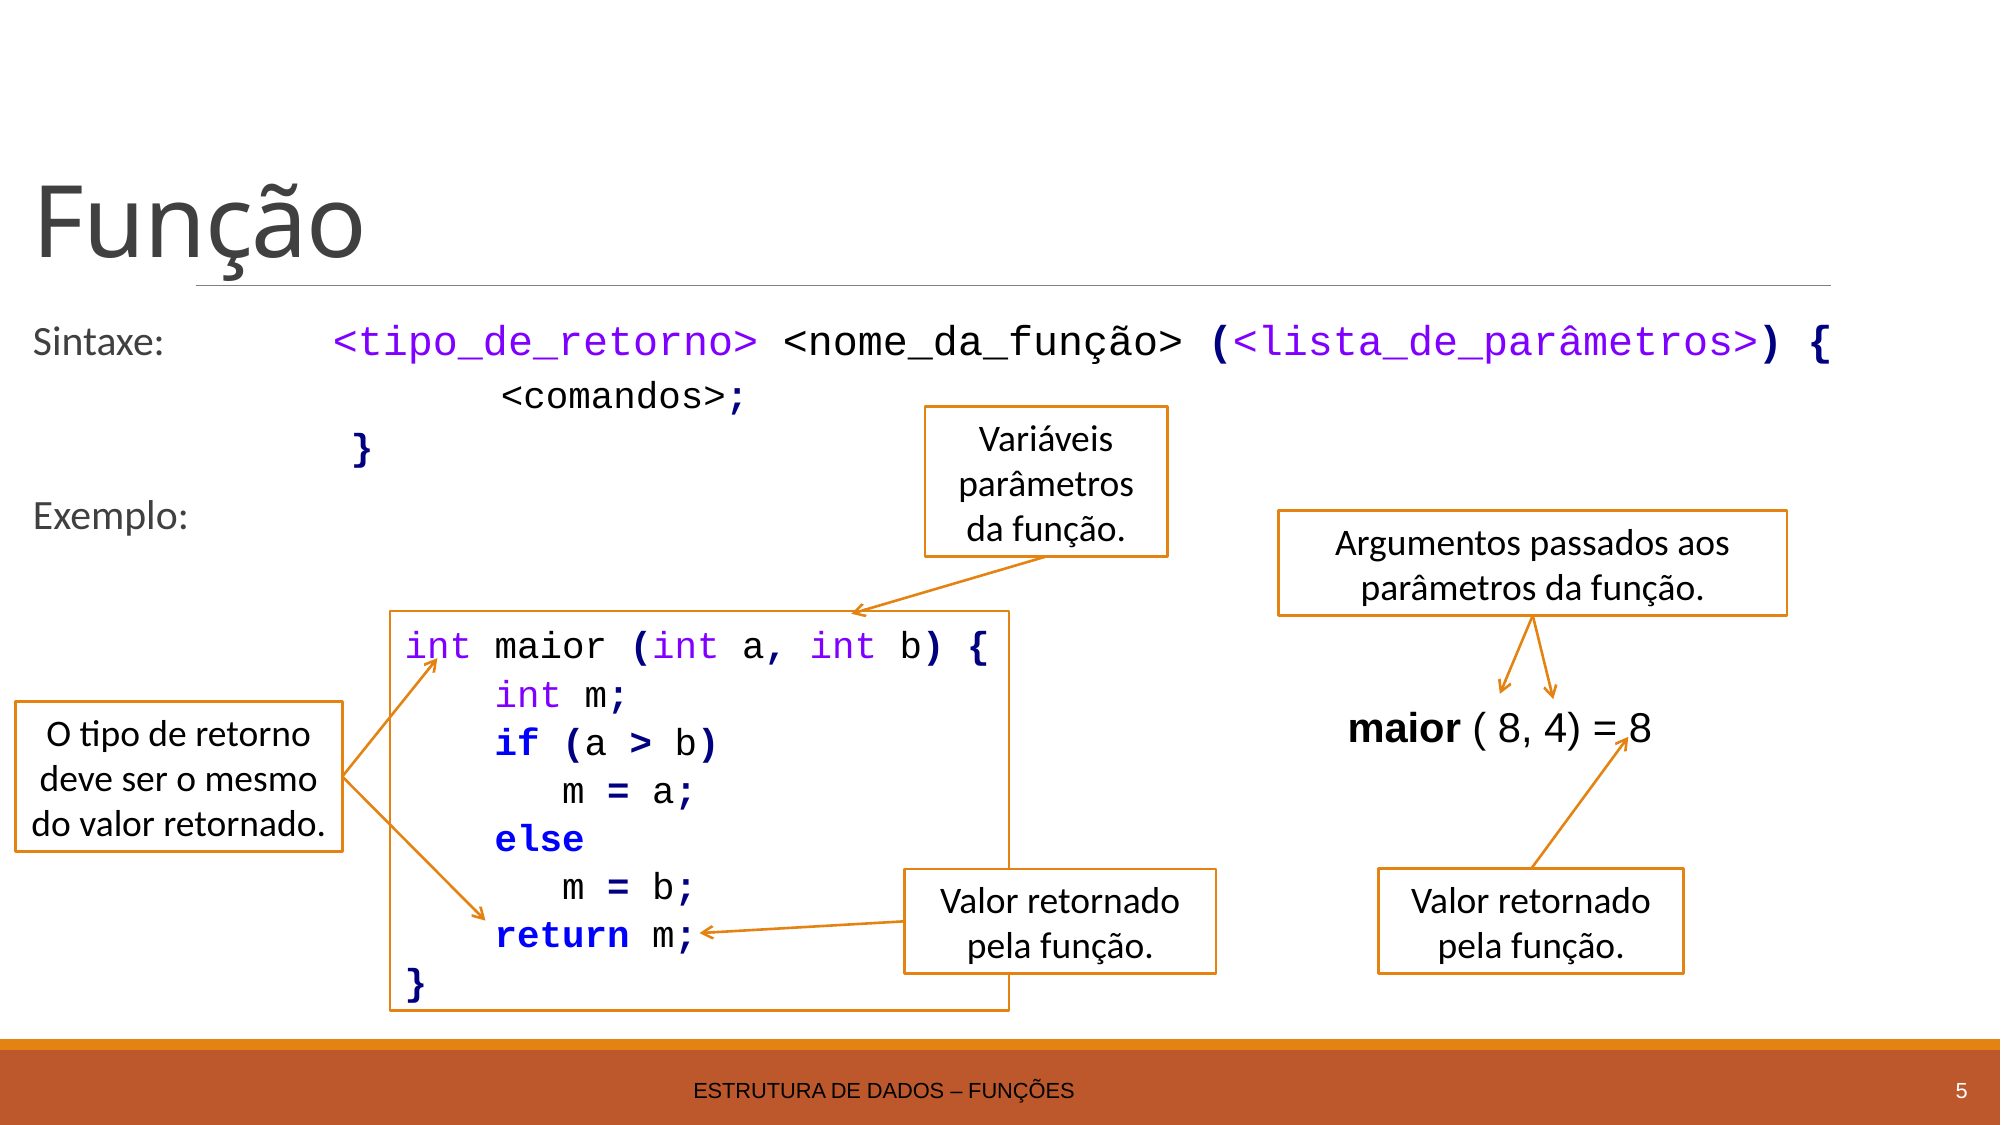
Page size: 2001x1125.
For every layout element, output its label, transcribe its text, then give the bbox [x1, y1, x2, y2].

text_box maior ( 8, 4) = 8 [1332, 708, 1668, 759]
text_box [698, 868, 1217, 976]
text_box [1378, 736, 1685, 976]
slide_number 5 [1767, 1059, 1983, 1120]
title Função [17, 47, 1984, 285]
footer Estrutura de Dados – Funções [17, 1059, 1751, 1120]
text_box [850, 406, 1169, 615]
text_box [14, 657, 486, 922]
text_box int maior (int a, int b) { int m; if (a > b) m = a; else m = b; return m; } [389, 610, 1010, 1012]
list Sintaxe: <tipo_de_retorno> <nome_da_função> (<lista_de_parâmetros>) { <comandos>; } Exemplo: [17, 302, 1982, 1040]
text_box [1277, 510, 1788, 700]
